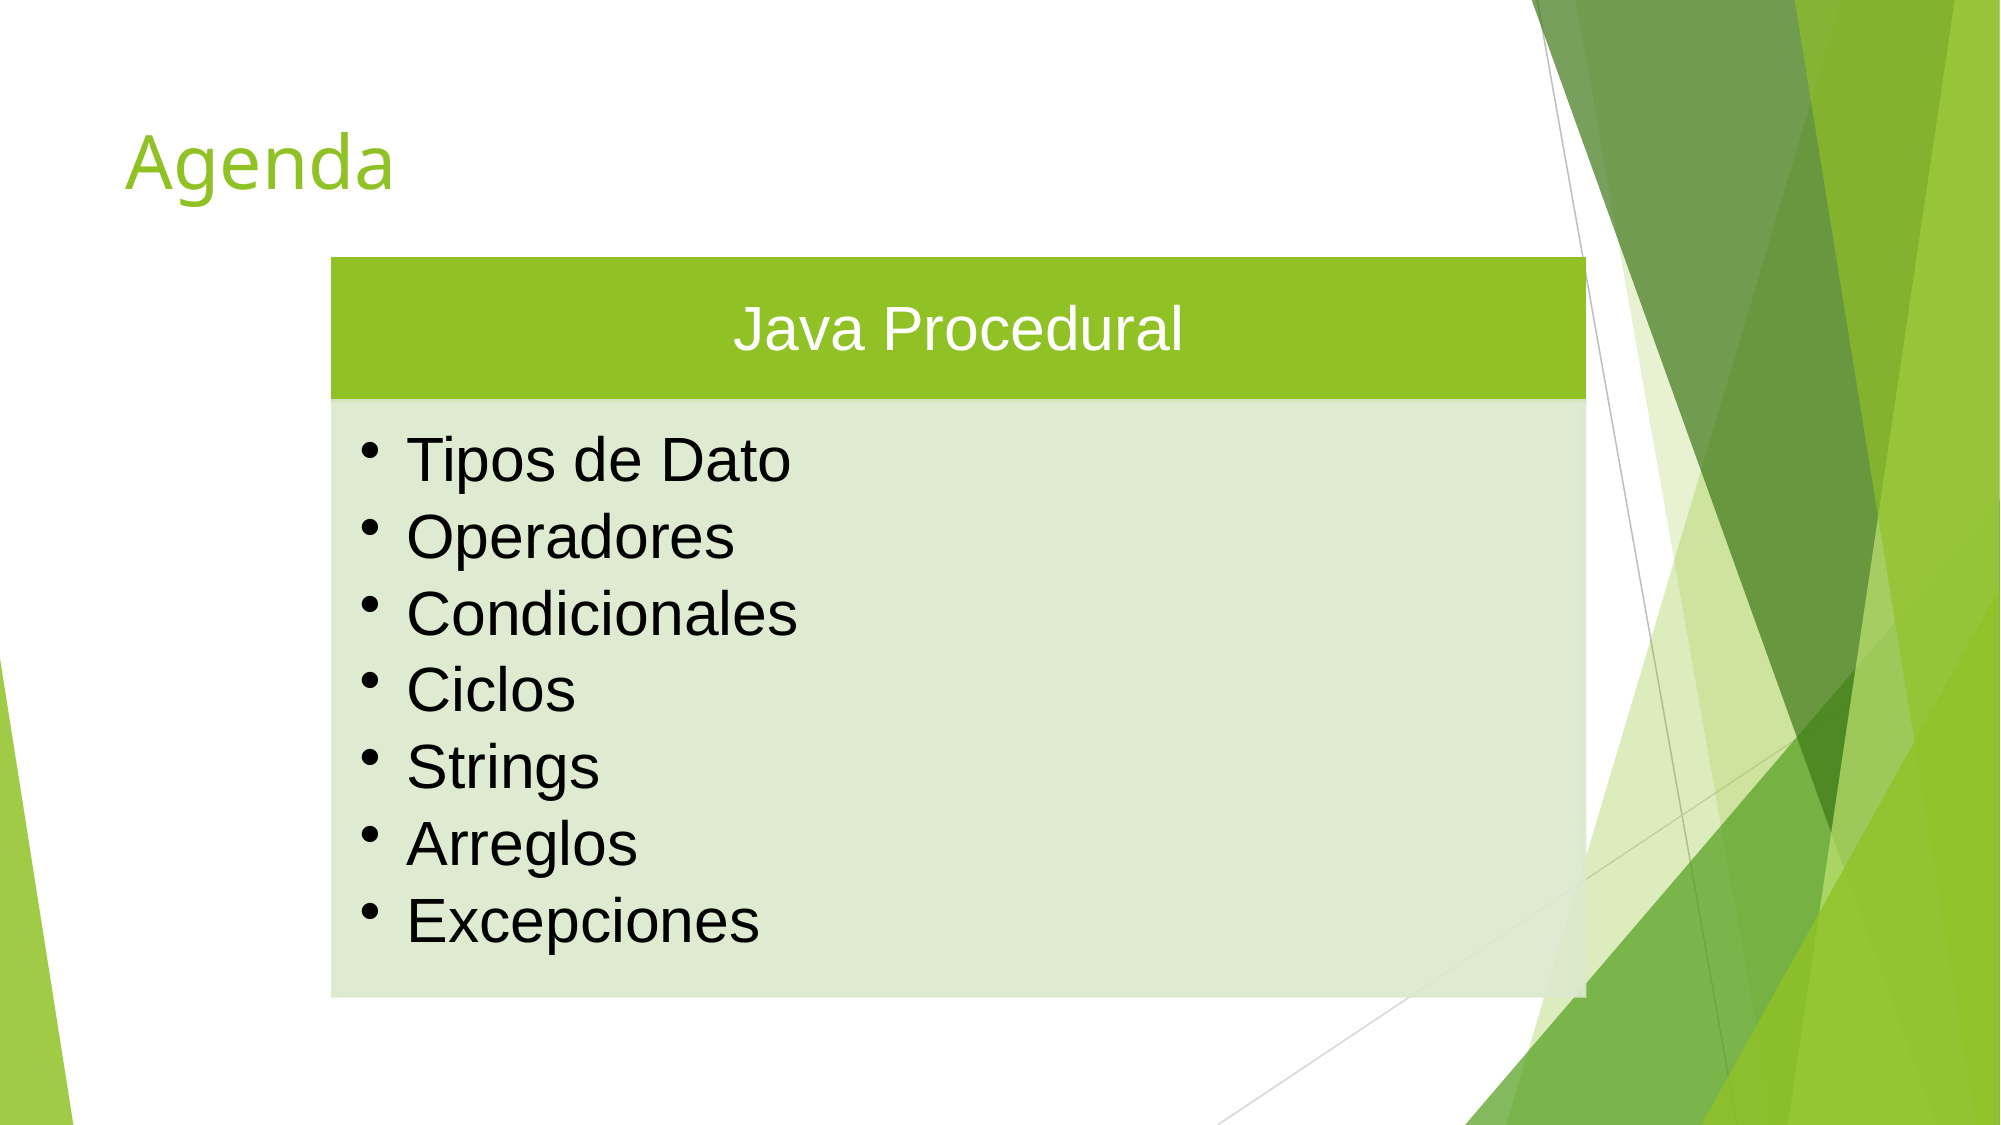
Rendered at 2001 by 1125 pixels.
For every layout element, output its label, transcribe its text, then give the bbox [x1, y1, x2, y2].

text_box Agenda [111, 99, 1522, 317]
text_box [333, 247, 1585, 1007]
